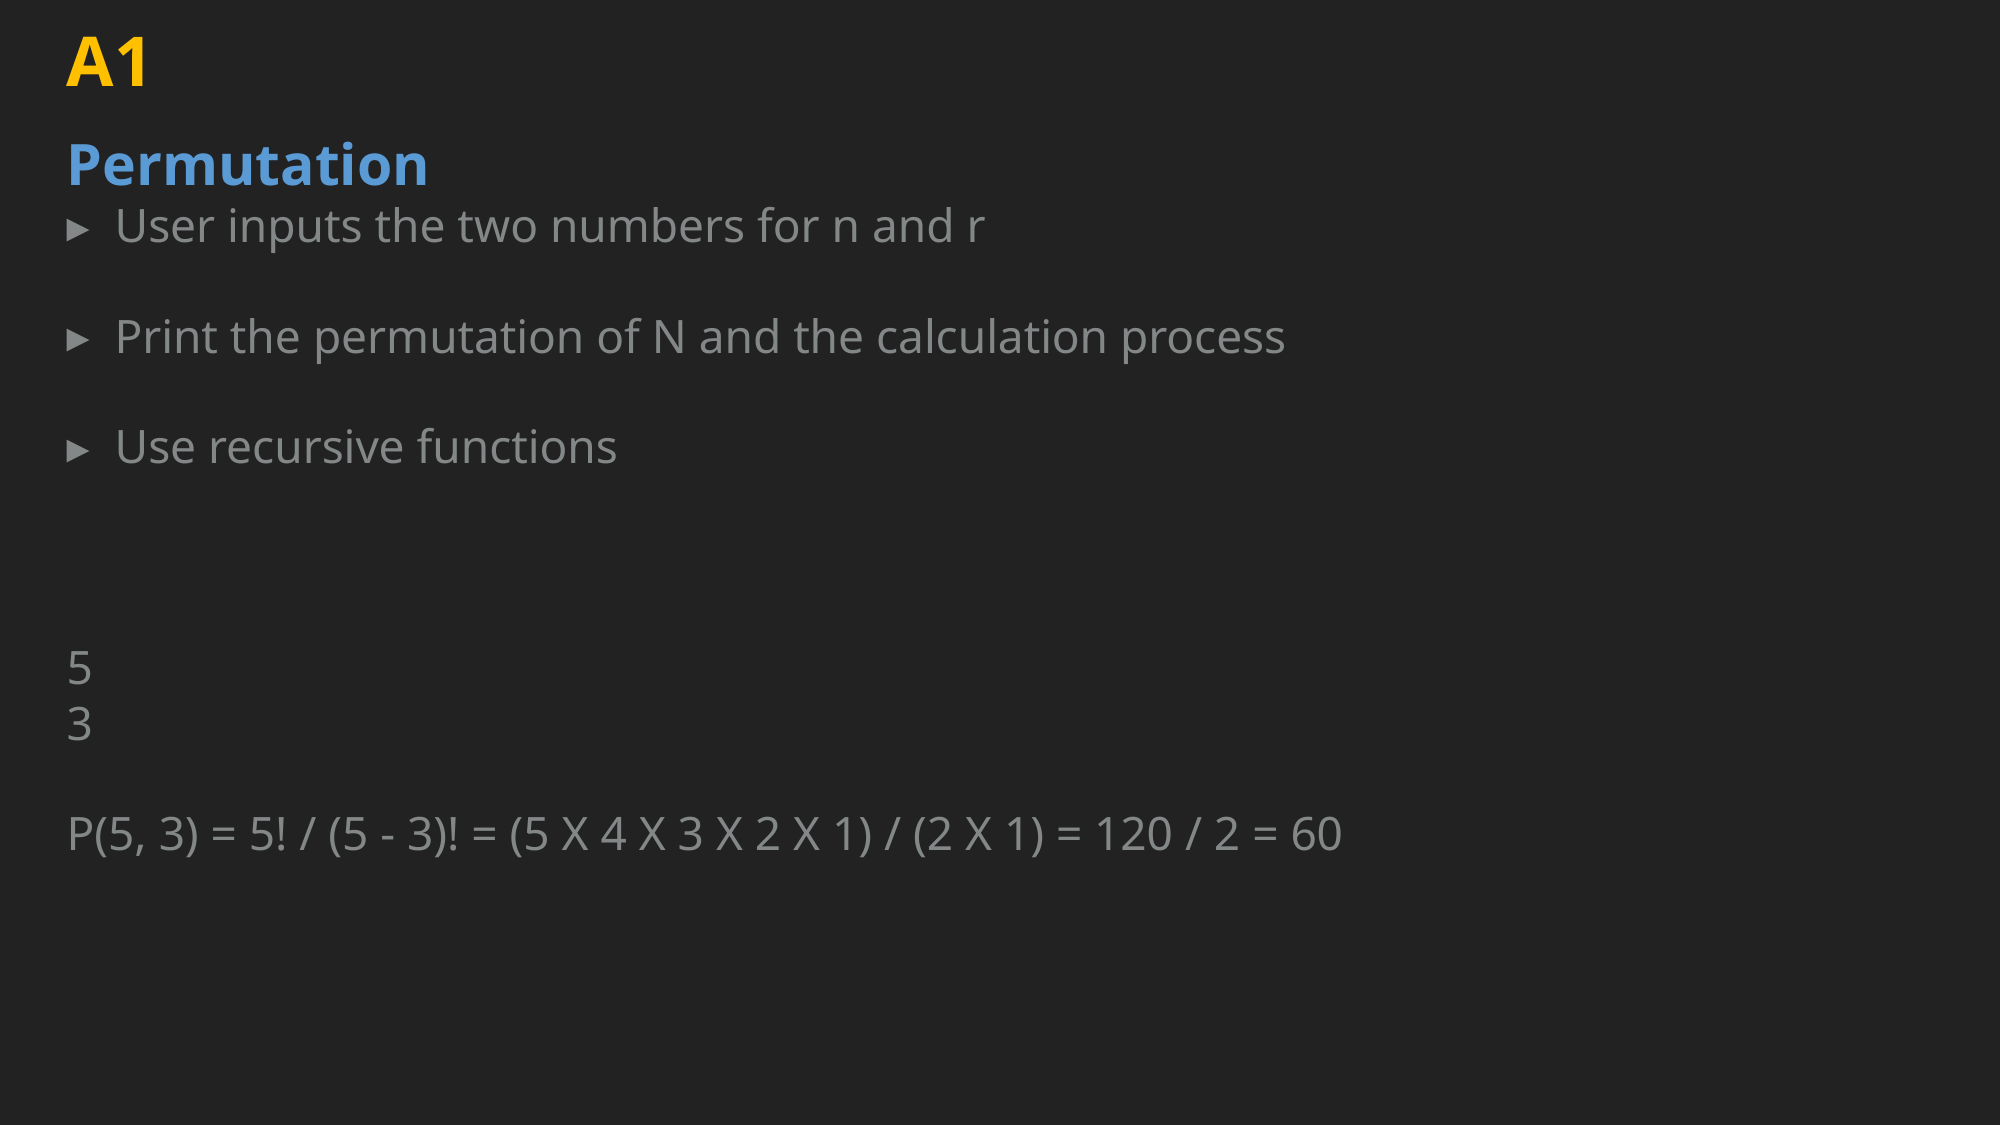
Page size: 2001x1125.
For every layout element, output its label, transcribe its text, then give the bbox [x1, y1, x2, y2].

list A1 [62, 14, 1782, 105]
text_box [62, 137, 1938, 375]
